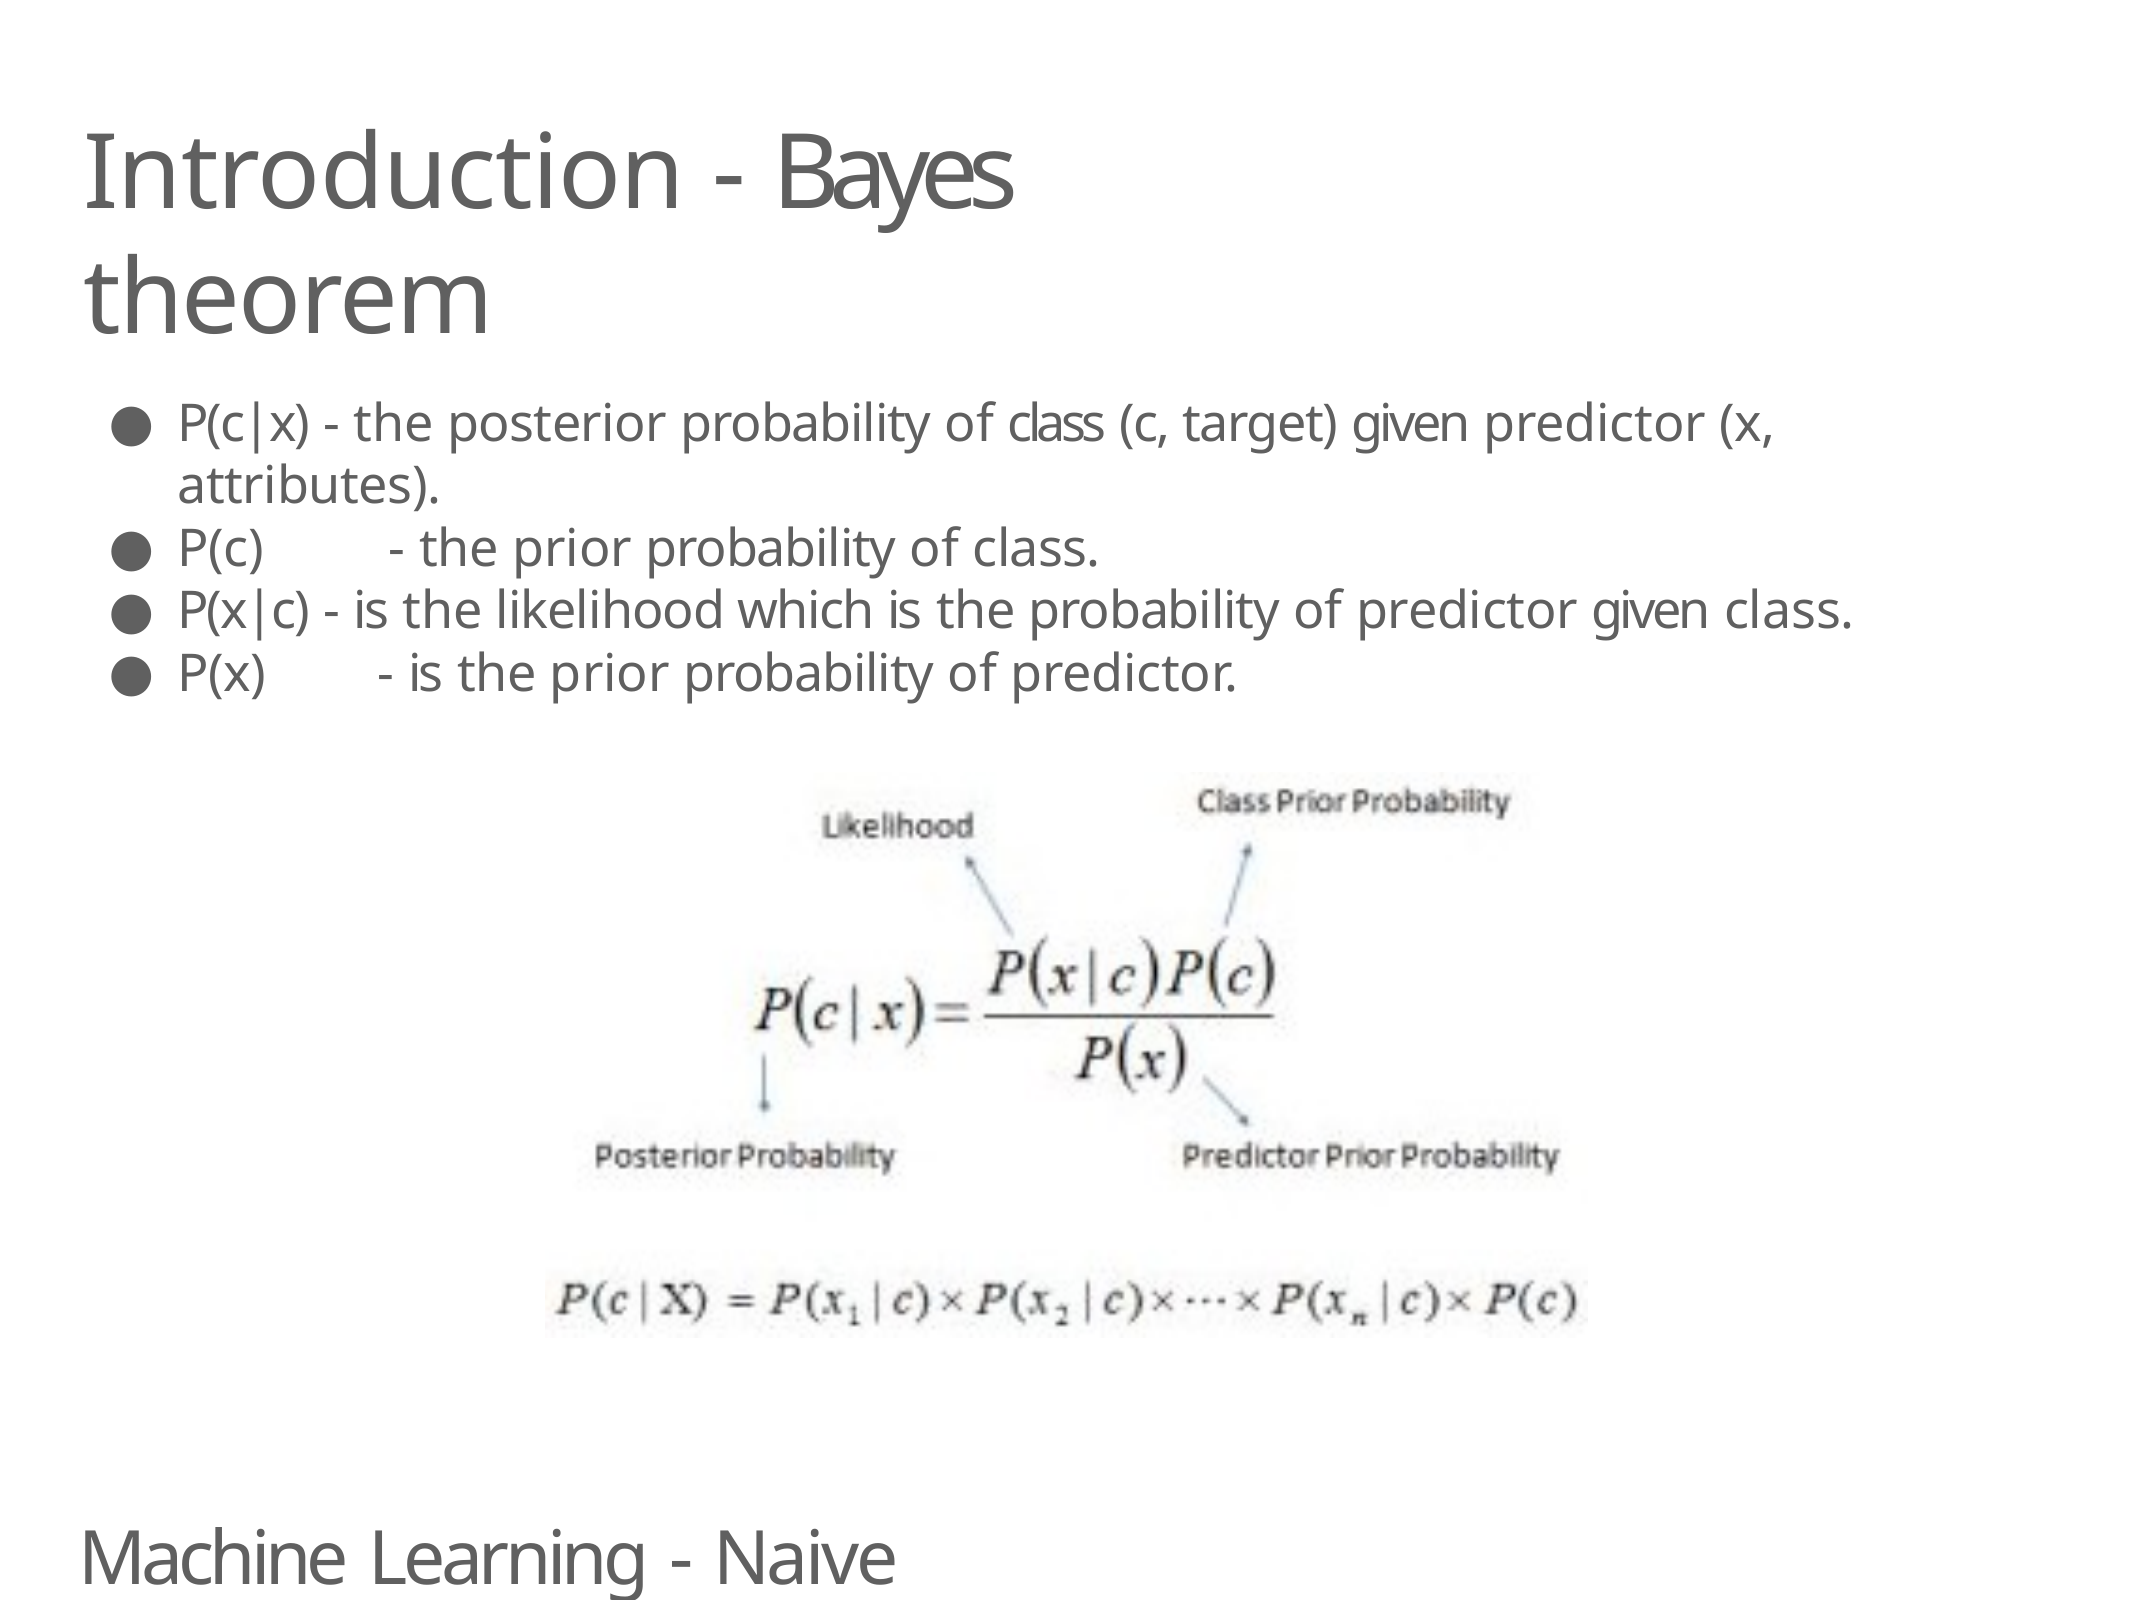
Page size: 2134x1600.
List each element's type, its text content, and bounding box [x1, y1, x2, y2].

title Introduction - Bayes theorem [81, 102, 1339, 372]
picture [545, 772, 1588, 1338]
footer Machine Learning - Naive Bayes [76, 1503, 1044, 1600]
text_box P(c|x) - the posterior probability of class (c, target) given predictor (x, attributes). P(c) - the prior probability of class. P(x|c) - is the likelihood which is the probability of predictor given class. P(x) - is the prior probability of predictor. [106, 387, 1905, 702]
